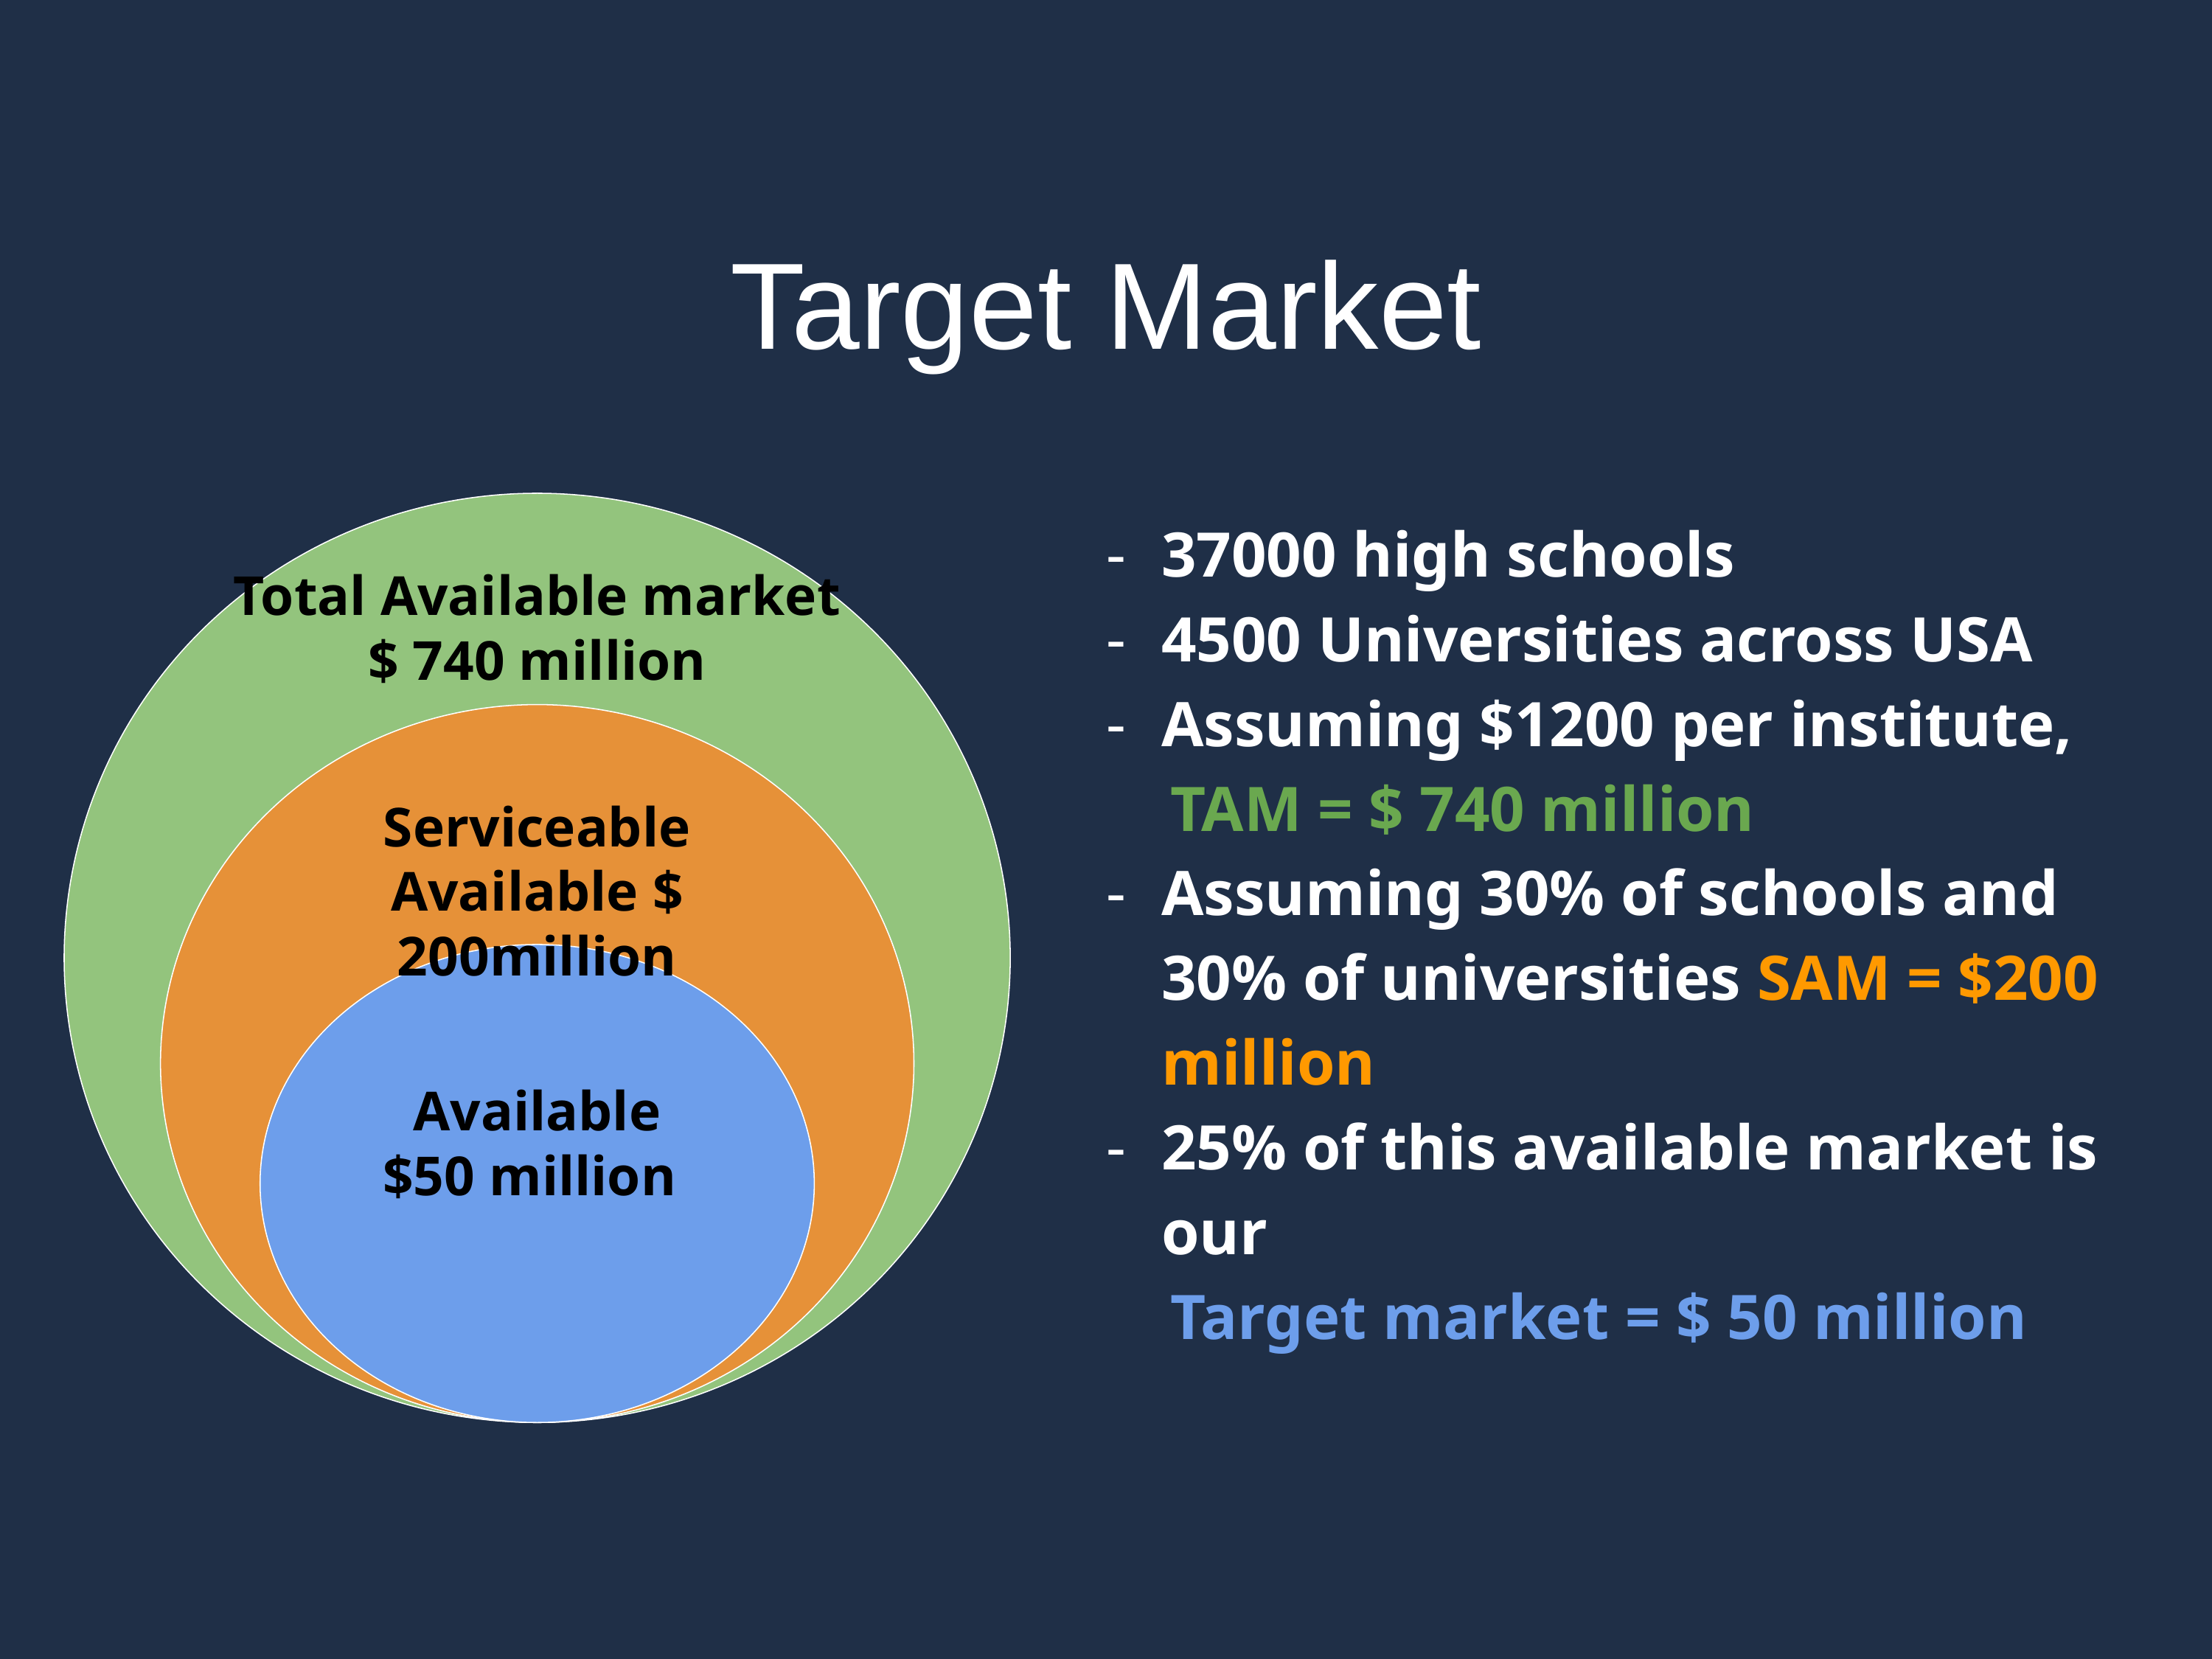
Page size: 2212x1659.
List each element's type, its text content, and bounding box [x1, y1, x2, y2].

text_box [63, 611, 1011, 1419]
text_box 37000 high schools 4500 Universities across USA Assuming $1200 per institute, TAM = $ 740 million Assuming 30% of schools and 30% of universities SAM = $200 million 25% of this available market is our Target market = $ 50 million [1095, 493, 2177, 1423]
text_box [260, 944, 815, 1423]
text_box Available $50 million [372, 1066, 703, 1168]
text_box Total Available market $ 740 million [222, 550, 852, 653]
text_box [304, 704, 771, 782]
text_box Target Market [513, 225, 1699, 375]
text_box Serviceable Available $ 200million [260, 782, 815, 883]
text_box [310, 493, 764, 550]
text_box [160, 821, 914, 1420]
